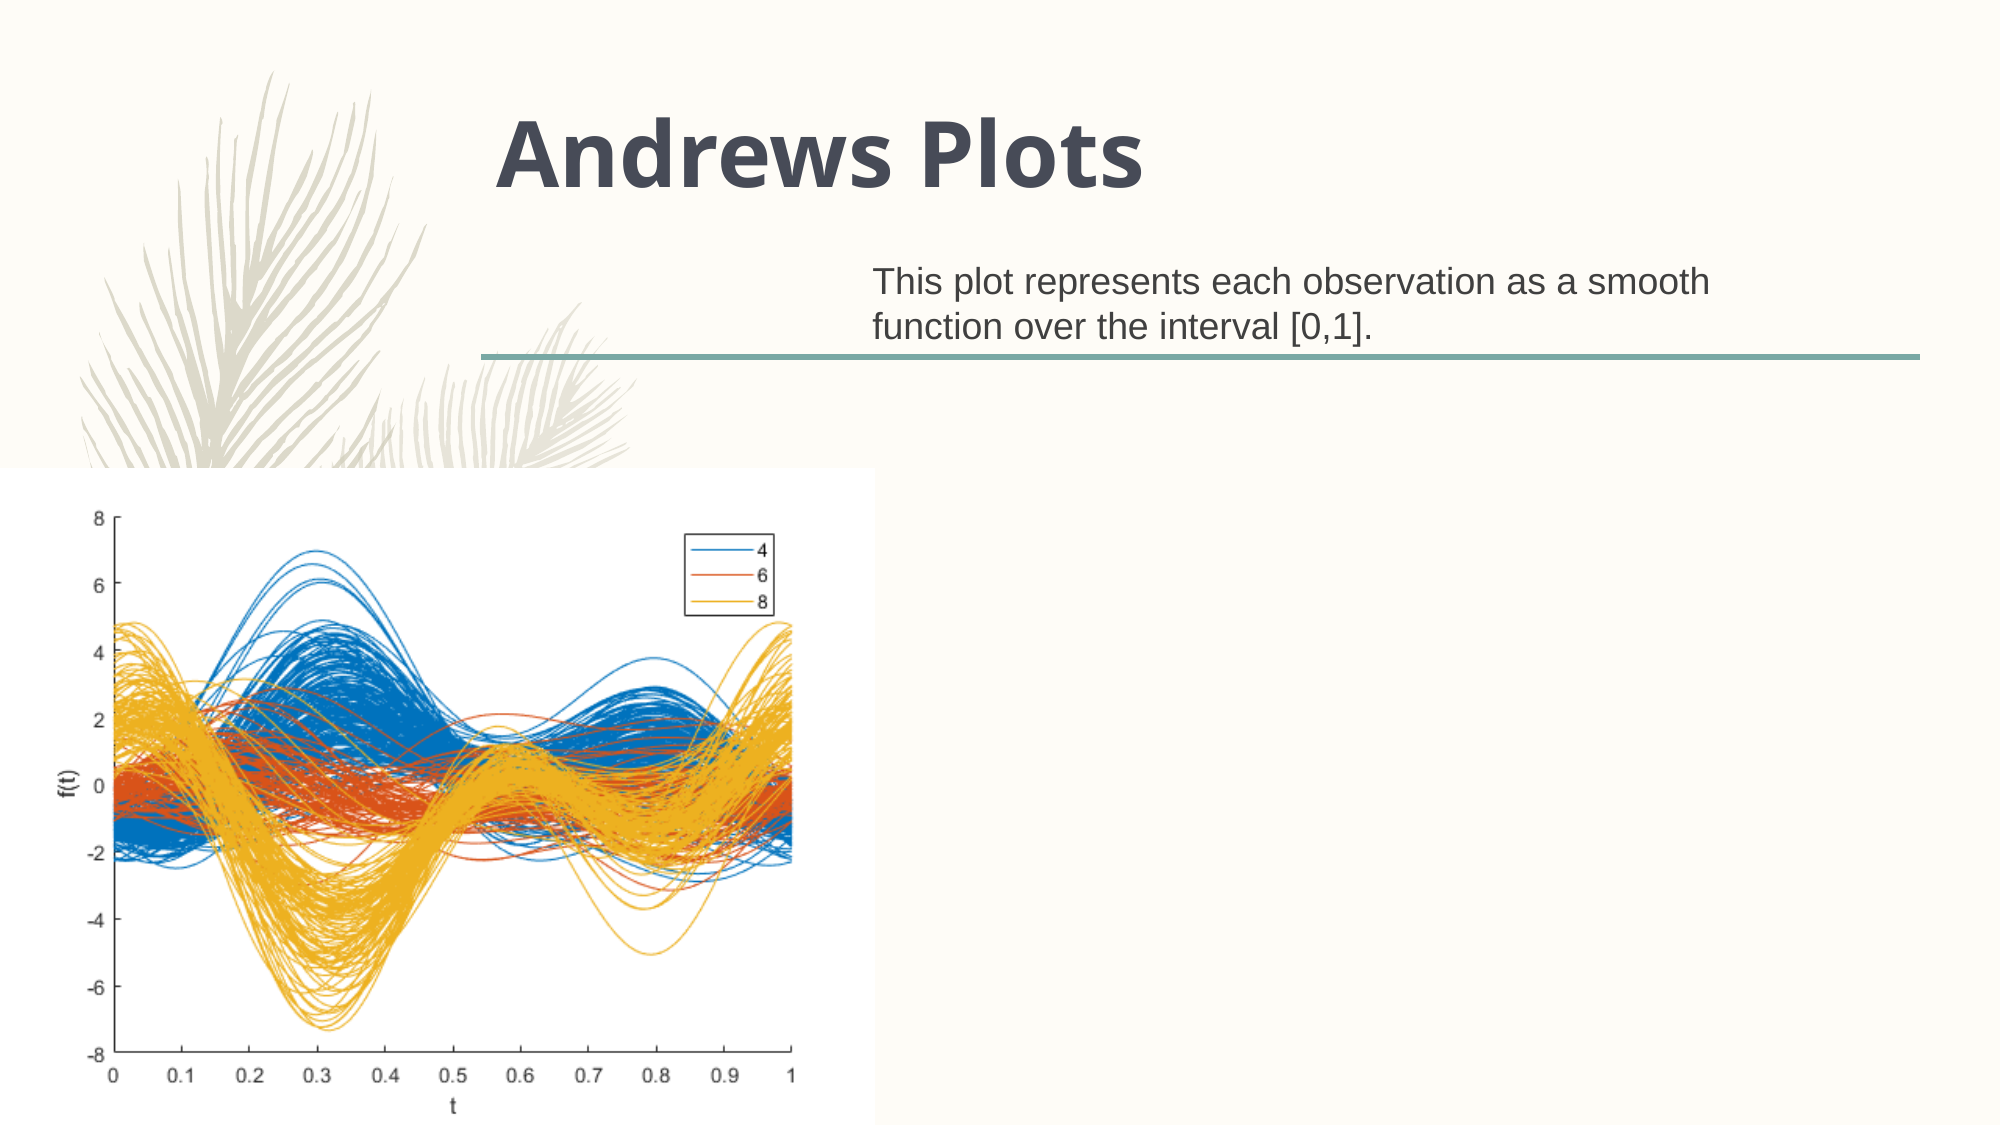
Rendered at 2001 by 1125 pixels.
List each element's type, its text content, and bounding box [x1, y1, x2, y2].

text_box This plot represents each observation as a smooth function over the interval [0,1]. [857, 249, 1858, 355]
title Andrews Plots [481, 93, 1920, 350]
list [0, 468, 876, 1125]
